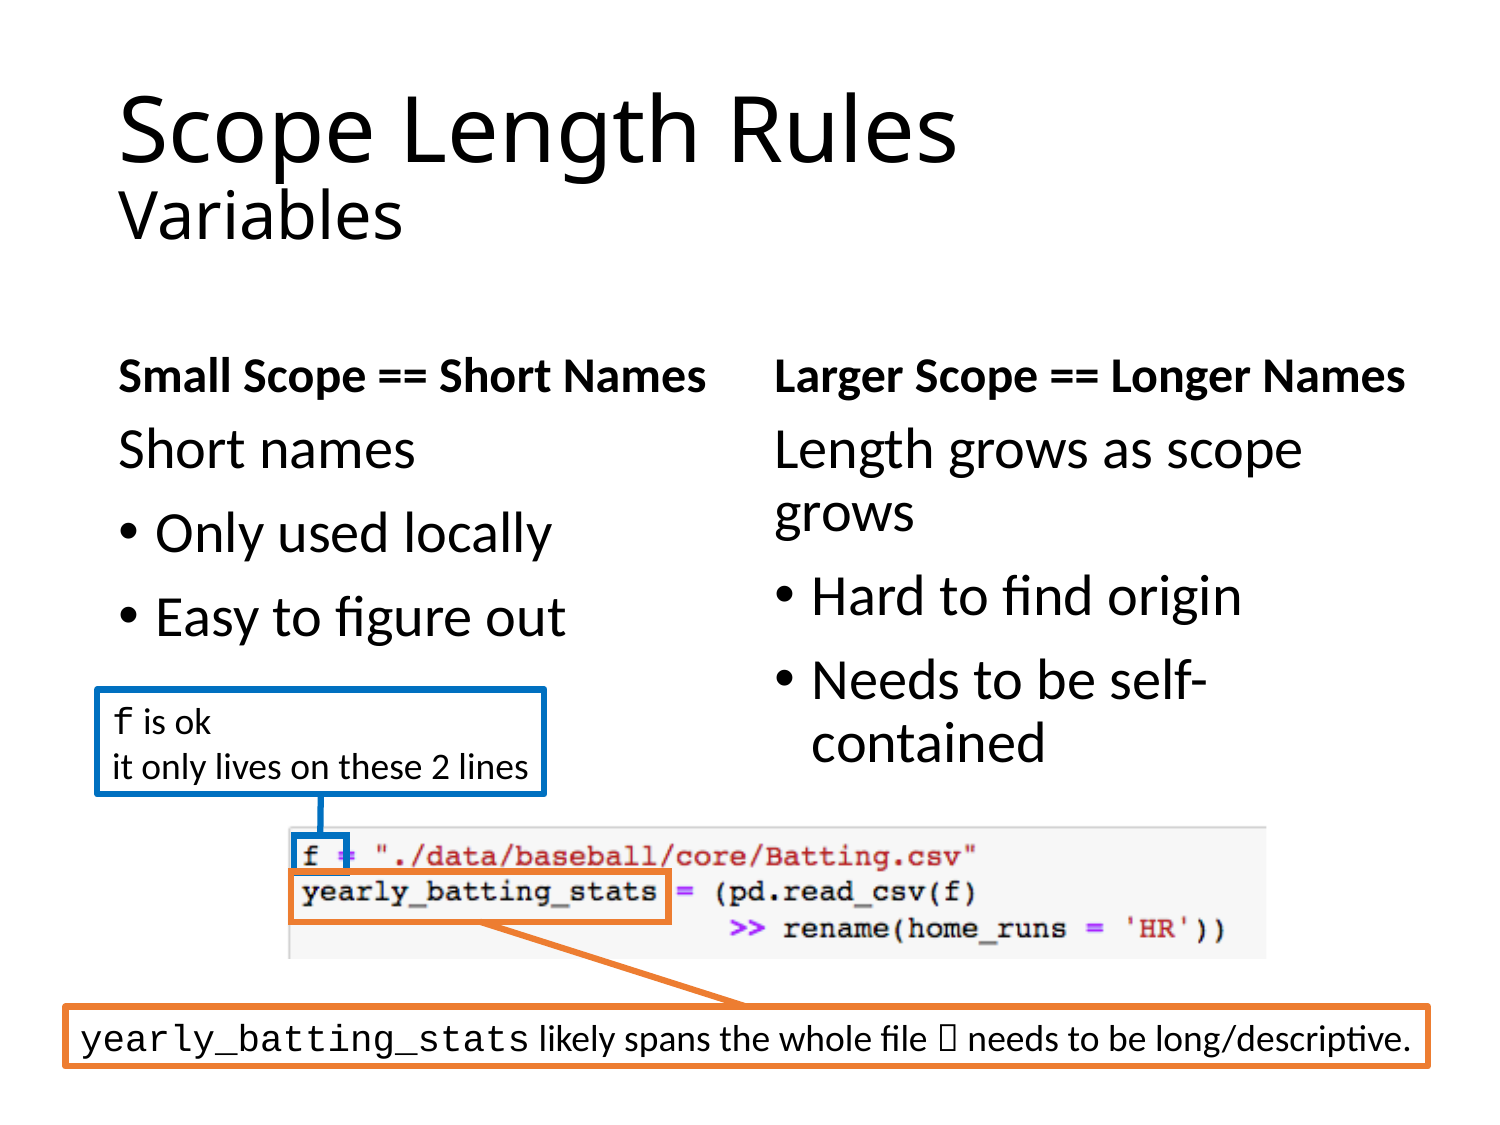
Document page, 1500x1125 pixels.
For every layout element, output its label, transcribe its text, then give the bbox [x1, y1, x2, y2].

picture [548, 819, 1267, 871]
list Small Scope == Short Names [103, 275, 738, 410]
title Scope Length Rules Variables [103, 59, 1398, 278]
list Short names Only used locally Easy to figure out [103, 410, 738, 819]
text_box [51, 871, 1442, 1068]
list Larger Scope == Longer Names [759, 275, 1428, 411]
list Length grows as scope grows Hard to find origin Needs to be self-contained [759, 410, 1398, 871]
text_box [94, 689, 548, 871]
